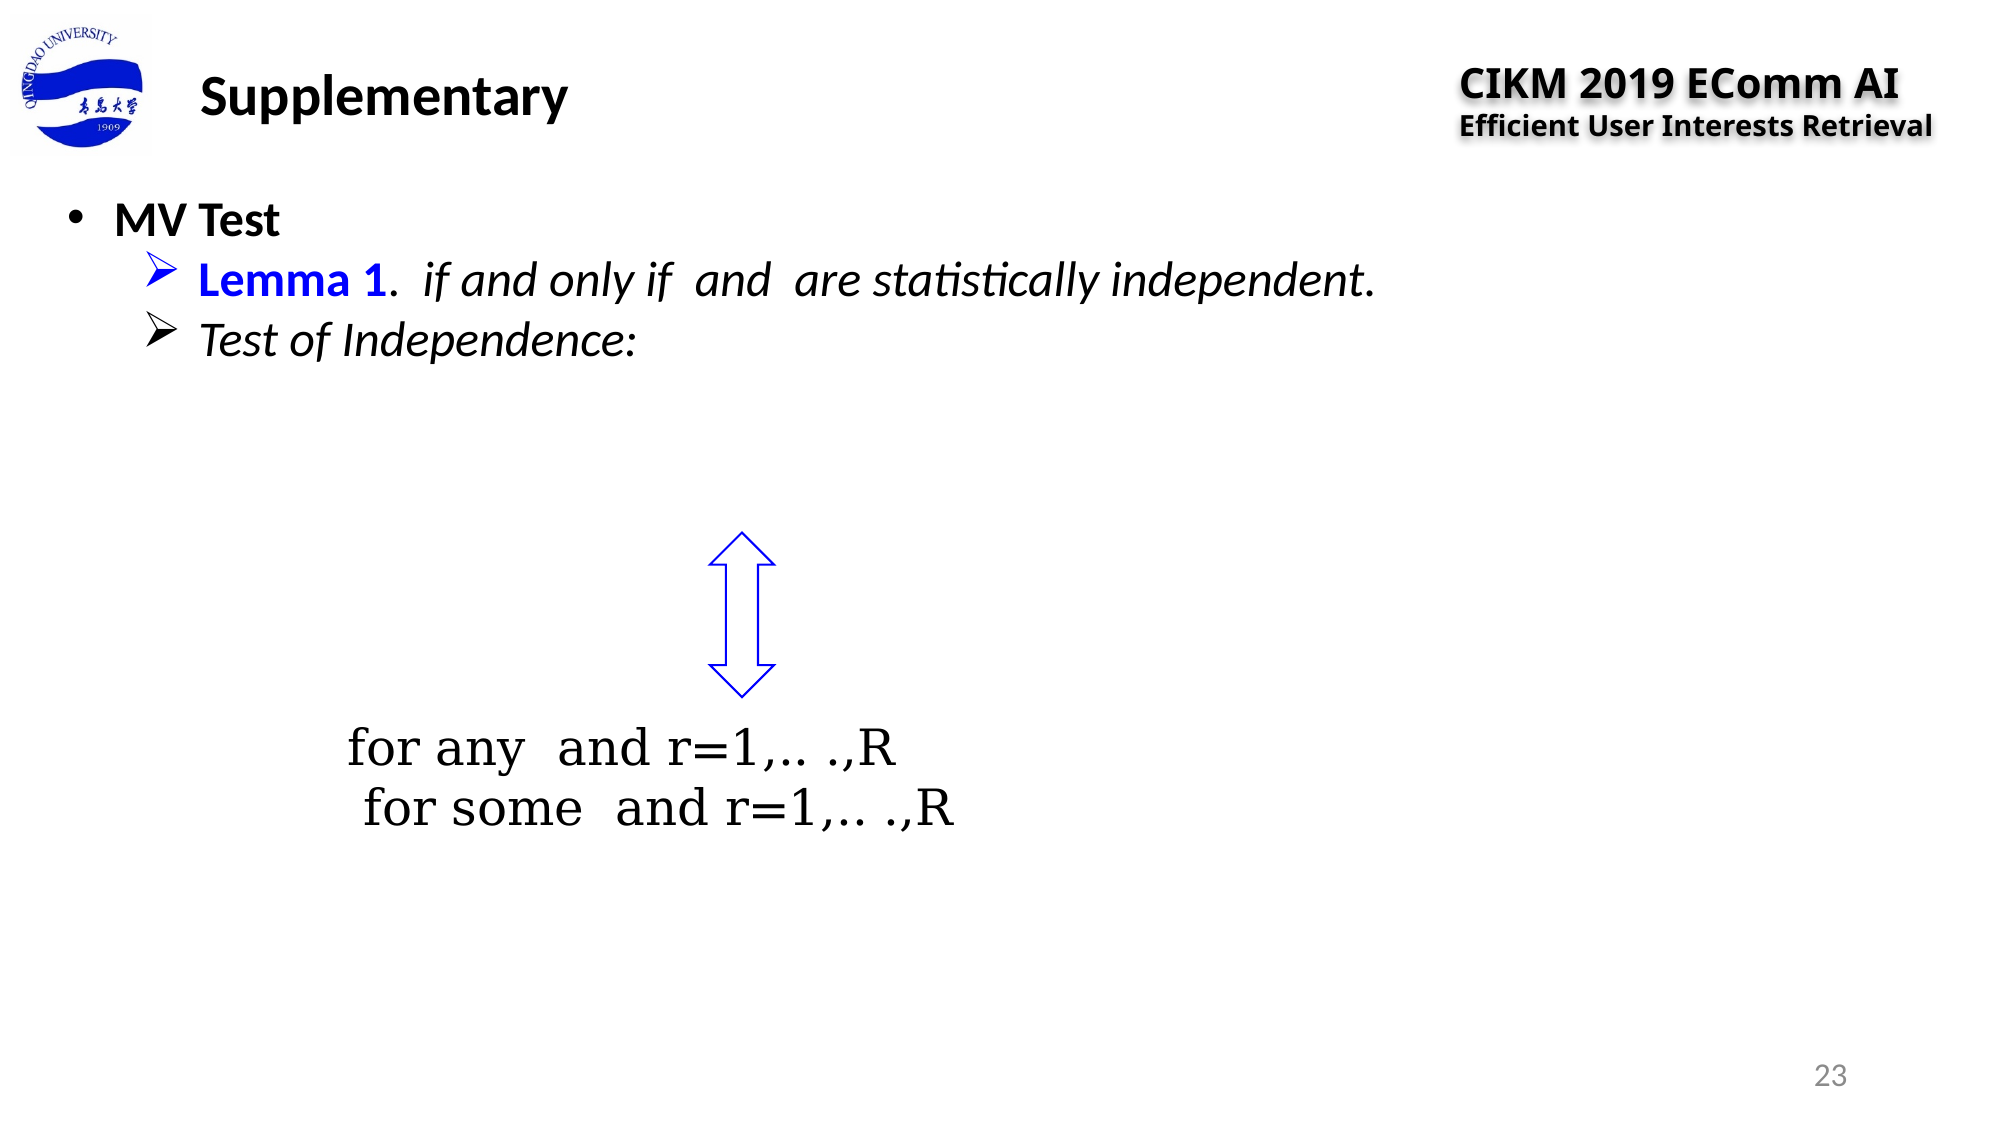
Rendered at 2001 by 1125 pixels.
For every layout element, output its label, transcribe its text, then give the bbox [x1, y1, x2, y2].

picture [10, 14, 152, 156]
text_box [707, 531, 777, 699]
text_box Supplementary [185, 49, 1263, 135]
text_box CIKM 2019 EComm AI Efficient User Interests Retrieval [1444, 49, 1949, 150]
slide_number 23 [1412, 1042, 1863, 1103]
